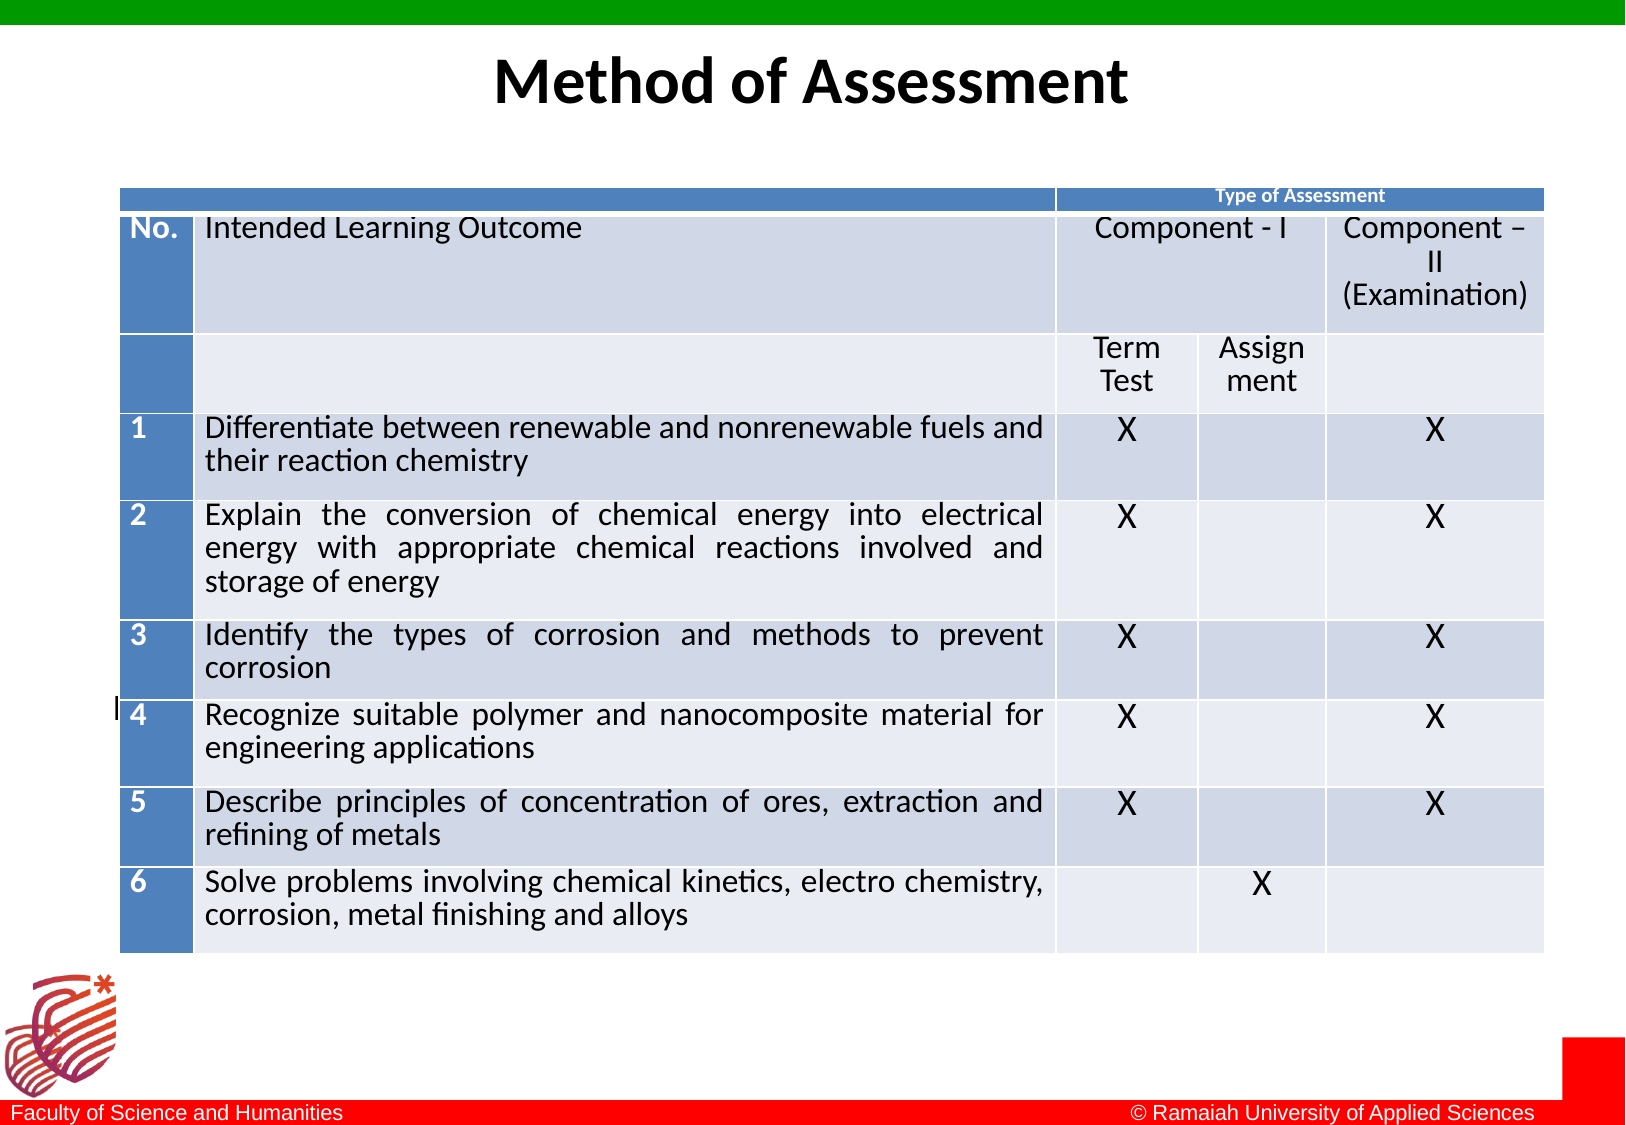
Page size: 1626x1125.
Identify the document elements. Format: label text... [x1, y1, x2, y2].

table_cell Assignment [1199, 335, 1325, 413]
table_cell X [1199, 868, 1325, 953]
table_cell [1199, 701, 1325, 786]
table_cell Explain the conversion of chemical energy into electrical energy with appropriate chemical reactions involved and storage of energy [195, 501, 1055, 619]
table_cell Term Test [1057, 335, 1197, 413]
picture [0, 974, 116, 1100]
table_cell 1 [120, 414, 193, 500]
table_cell 2 [120, 501, 193, 619]
table_header Type of Assessment [1057, 188, 1544, 211]
table_cell [1327, 335, 1544, 413]
table_cell [1199, 414, 1325, 500]
table_cell X [1057, 701, 1197, 786]
table_cell 3 [120, 621, 193, 699]
table_cell Describe principles of concentration of ores, extraction and refining of metals [195, 788, 1055, 866]
text_box Method of Assessment [479, 29, 1146, 125]
table_cell [1199, 621, 1325, 699]
table_cell Recognize suitable polymer and nanocomposite material for engineering applications [195, 701, 1055, 786]
table_cell Intended Learning Outcome [195, 217, 1055, 333]
table_cell X [1327, 414, 1544, 500]
table_cell X [1057, 621, 1197, 699]
table_header [120, 188, 1055, 211]
table_cell No. [120, 217, 193, 333]
table_cell X [1327, 501, 1544, 619]
table_cell [1199, 501, 1325, 619]
table_cell [1327, 868, 1544, 953]
table_cell Identify the types of corrosion and methods to prevent corrosion [195, 621, 1055, 699]
table_cell [120, 335, 193, 413]
table_cell Solve problems involving chemical kinetics, electro chemistry, corrosion, metal finishing and alloys [195, 868, 1055, 953]
table_cell 4 [120, 701, 193, 786]
table_cell X [1057, 501, 1197, 619]
table_cell X [1327, 701, 1544, 786]
table_cell [1057, 868, 1197, 953]
table_cell Differentiate between renewable and nonrenewable fuels and their reaction chemistry [195, 414, 1055, 500]
table_cell [1199, 788, 1325, 866]
table_cell X [1057, 788, 1197, 866]
table_cell X [1327, 788, 1544, 866]
table_cell 6 [120, 868, 193, 953]
text_box Both components will be moderated by a second examiner. [98, 125, 1540, 736]
table_cell X [1327, 621, 1544, 699]
table_cell [195, 335, 1055, 413]
table_cell 5 [120, 788, 193, 866]
table_cell Component - I [1057, 217, 1325, 333]
table_cell Component – II (Examination) [1327, 217, 1544, 333]
table_cell X [1057, 414, 1197, 500]
